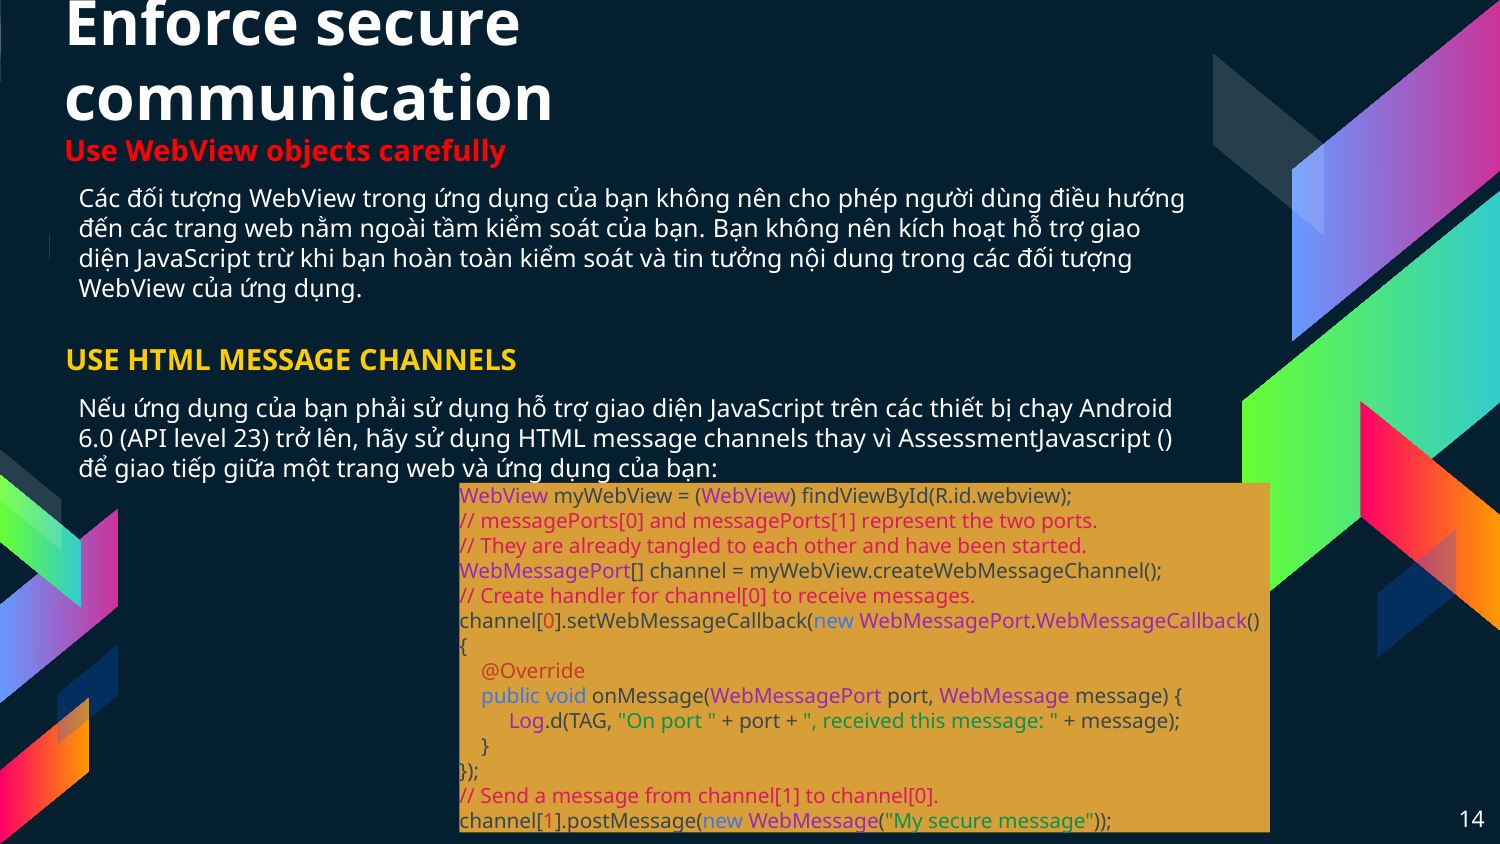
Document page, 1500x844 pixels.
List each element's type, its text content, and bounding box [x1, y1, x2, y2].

text_box Nếu ứng dụng của bạn phải sử dụng hỗ trợ giao diện JavaScript trên các thiết bị chạy Android 6.0 (API level 23) trở lên, hãy sử dụng HTML message channels thay vì AssessmentJavascript () để giao tiếp giữa một trang web và ứng dụng của bạn: [63, 384, 1221, 490]
title Enforce secure communication Use WebView objects carefully [49, 78, 1029, 183]
text_box WebView myWebView = (WebView) findViewById(R.id.webview); // messagePorts[0] and messagePorts[1] represent the two ports. // They are already tangled to each other and have been started. WebMessagePort[] channel = myWebView.createWebMessageChannel(); // Create handler for channel[0] to receive messages. channel[0].setWebMessageCallback(new WebMessagePort.WebMessageCallback() { @Override public void onMessage(WebMessagePort port, WebMessage message) { Log.d(TAG, "On port " + port + ", received this message: " + message); } }); // Send a message from channel[1] to channel[0]. channel[1].postMessage(new WebMessage("My secure message")); [459, 482, 1270, 833]
text_box USE HTML MESSAGE CHANNELS [50, 334, 532, 385]
slide_number 14 [1403, 789, 1500, 844]
list Các đối tượng WebView trong ứng dụng của bạn không nên cho phép người dùng điều hướng đến các trang web nằm ngoài tầm kiểm soát của bạn. Bạn không nên kích hoạt hỗ trợ giao diện JavaScript trừ khi bạn hoàn toàn kiểm soát và tin tưởng nội dung trong các đối tượng WebView của ứng dụng. [63, 167, 1215, 234]
